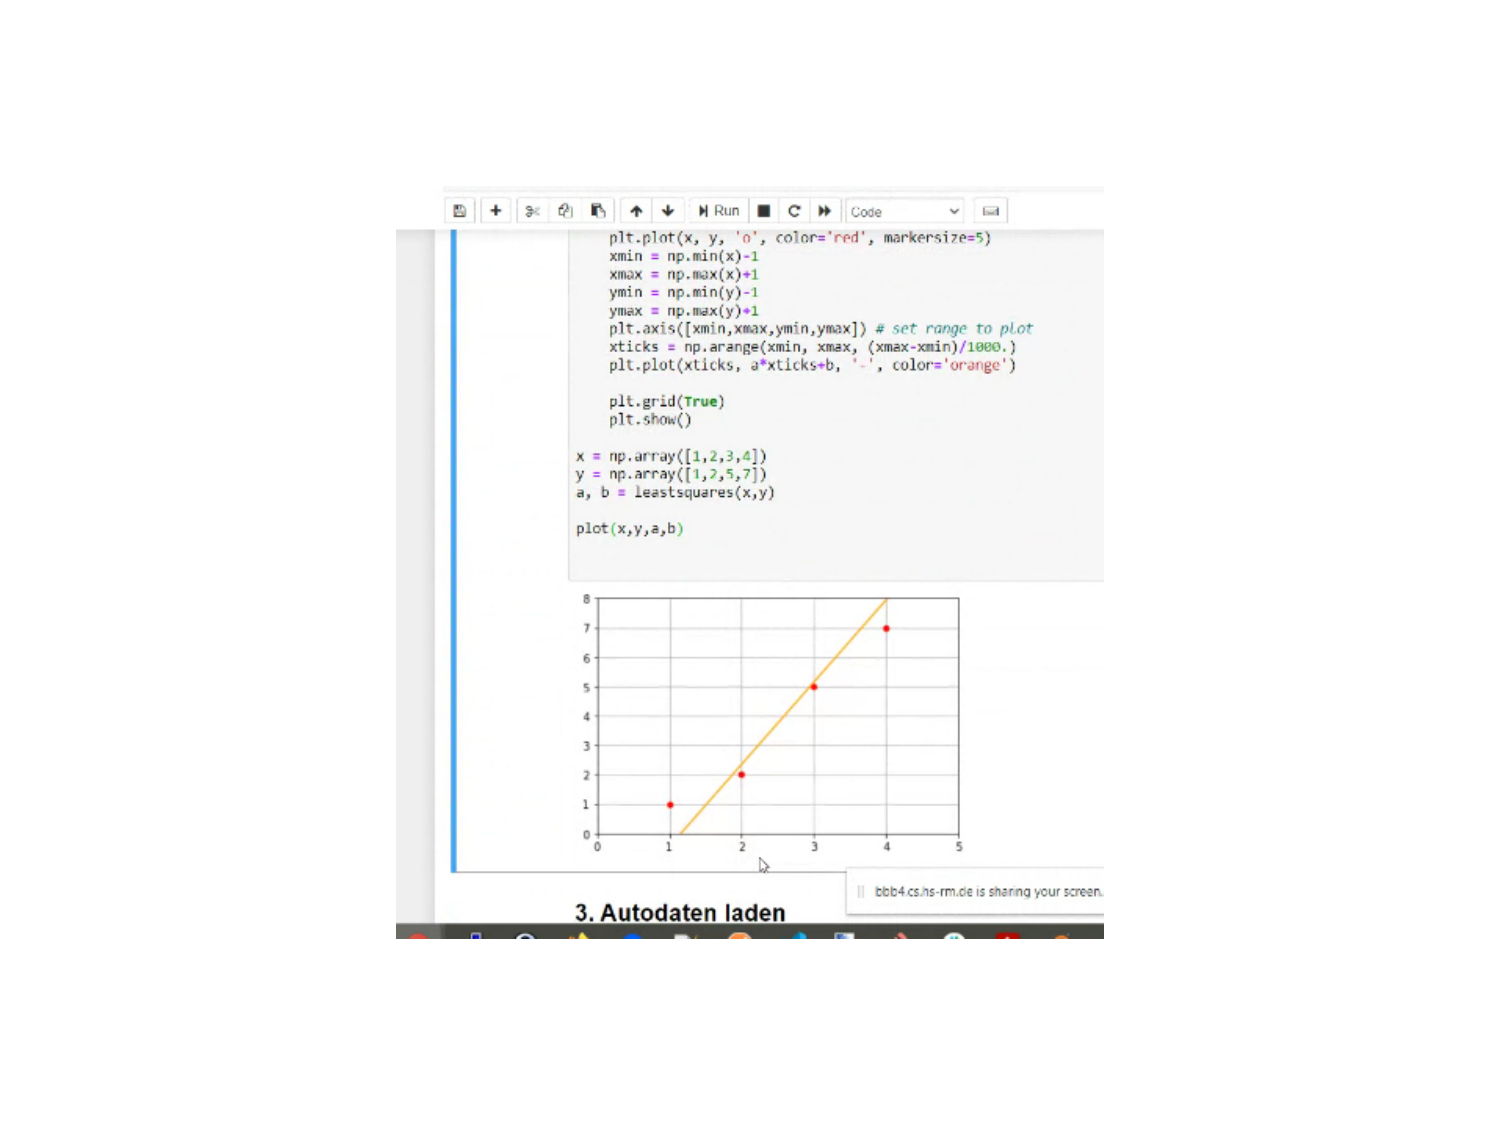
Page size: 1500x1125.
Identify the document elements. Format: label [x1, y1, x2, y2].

picture [396, 186, 1104, 939]
